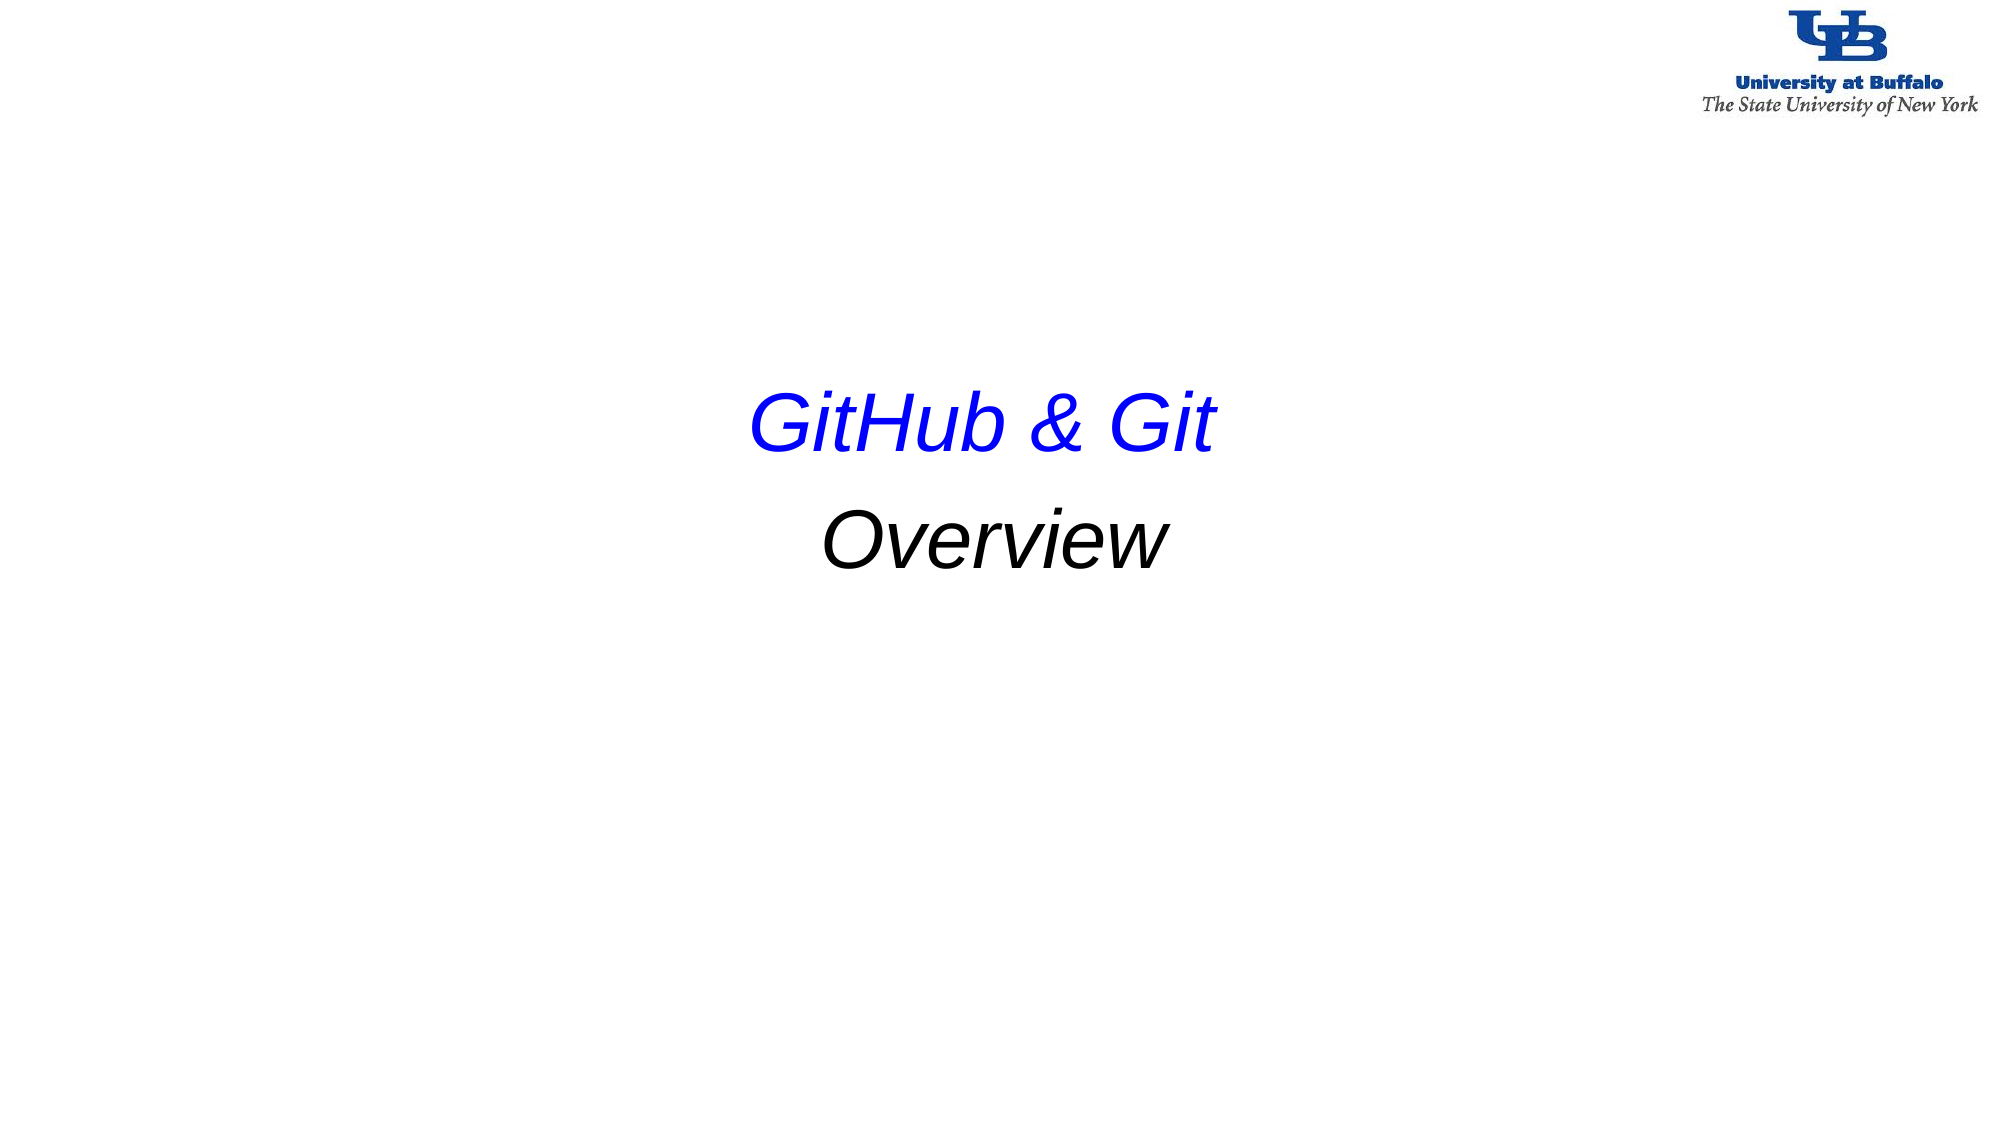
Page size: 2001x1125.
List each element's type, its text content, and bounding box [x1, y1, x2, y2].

picture [1674, 0, 2000, 130]
text_box GitHub & Git Overview [326, 361, 1662, 593]
